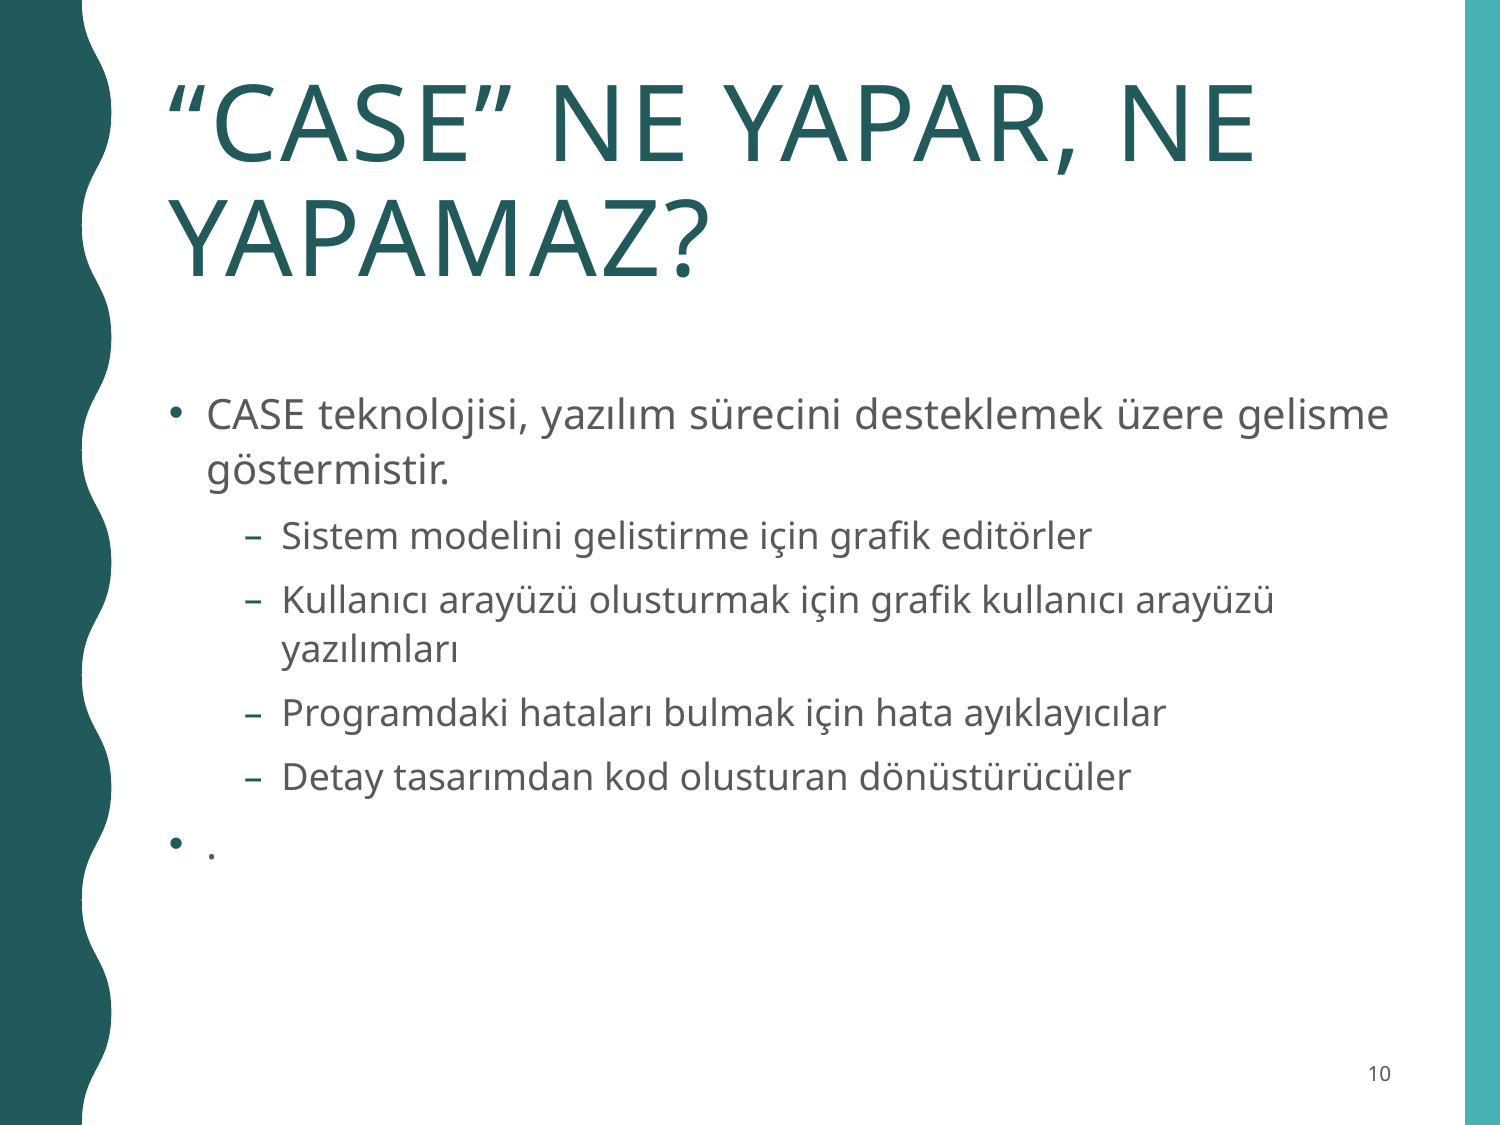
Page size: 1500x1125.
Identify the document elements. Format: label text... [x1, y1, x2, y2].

list CASE teknolojisi, yazılım sürecini desteklemek üzere gelisme göstermistir. Sistem modelini gelistirme için grafik editörler Kullanıcı arayüzü olusturmak için grafik kullanıcı arayüzü yazılımları Programdaki hataları bulmak için hata ayıklayıcılar Detay tasarımdan kod olusturan dönüstürücüler . [154, 375, 1407, 965]
slide_number 10 [1059, 1045, 1407, 1103]
title “CASE” Ne Yapar, Ne Yapamaz? [154, 62, 1407, 308]
